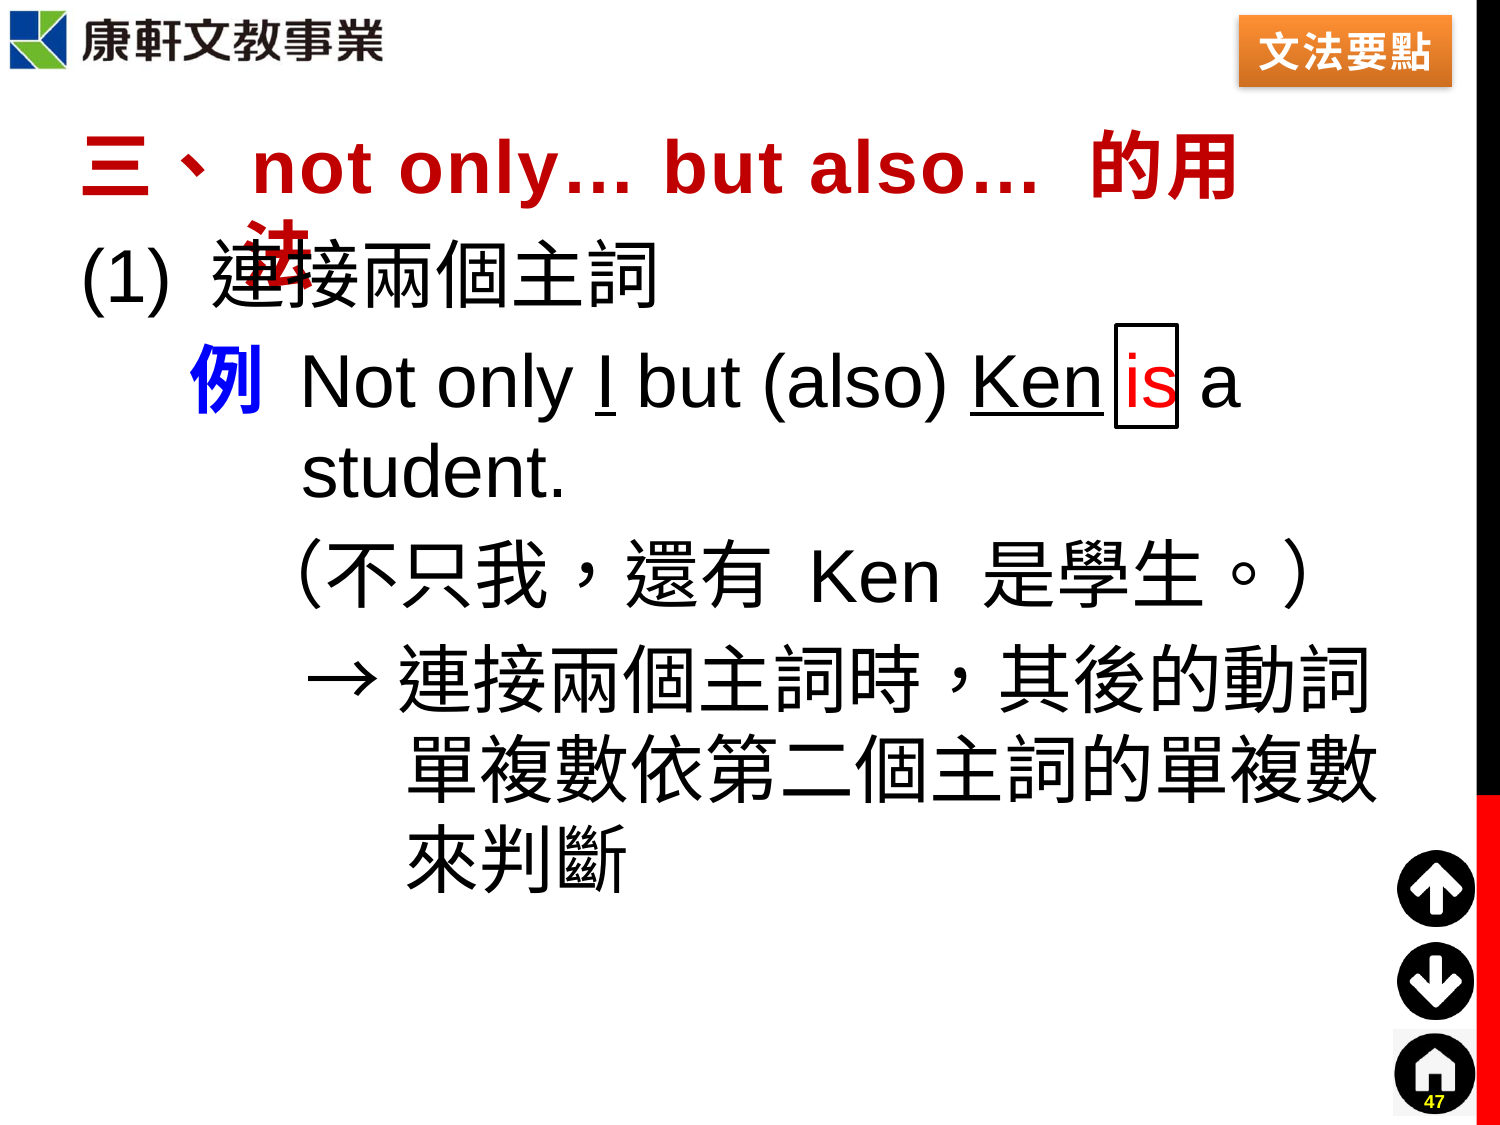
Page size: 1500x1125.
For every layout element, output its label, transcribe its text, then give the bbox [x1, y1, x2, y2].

text_box [1114, 323, 1179, 429]
text_box 文法要點 [1239, 15, 1452, 87]
picture [8, 9, 387, 70]
text_box 三、not only… but also… 的用法 [63, 111, 1310, 307]
picture [1396, 942, 1475, 1020]
picture [1397, 850, 1475, 928]
picture [1393, 1029, 1476, 1116]
text_box (1) 連接兩個主詞 例 Not only I but (also) Ken is a student. （不只我，還有 Ken 是學生。） → 連接兩個主詞時，其後的動詞單複數依第二個主詞的單複數來判斷 [65, 220, 1452, 911]
